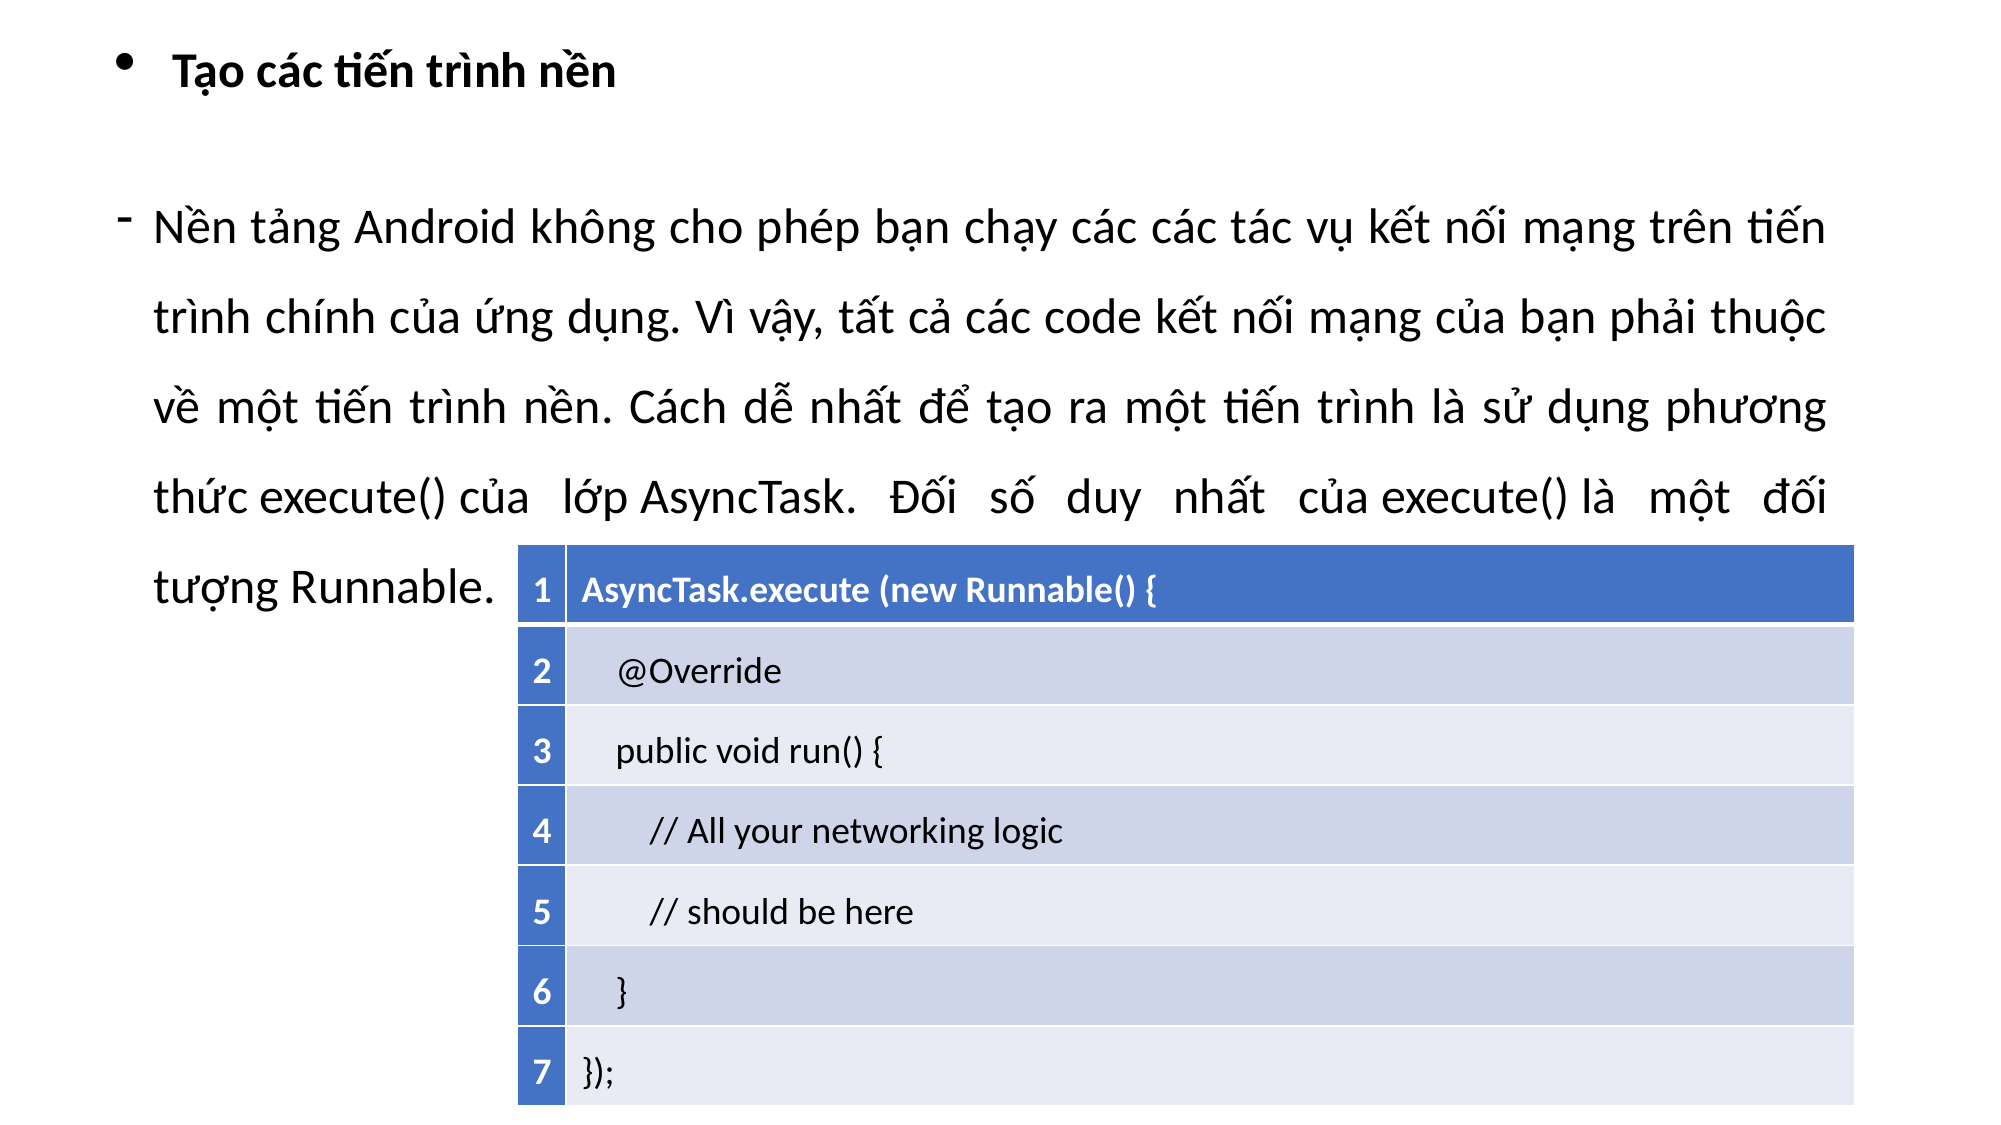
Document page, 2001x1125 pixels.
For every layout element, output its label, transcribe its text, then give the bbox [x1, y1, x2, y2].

table_cell } [567, 946, 1854, 1025]
table_cell 6 [518, 946, 565, 1025]
table_cell 5 [518, 866, 565, 945]
list Tạo các tiến trình nền Nền tảng Android không cho phép bạn chạy các các tác vụ kết nối mạng trên tiến trình chính của ứng dụng. Vì vậy, tất cả các code kết nối mạng của bạn phải thuộc về một tiến trình nền. Cách dễ nhất để tạo ra một tiến trình là sử dụng phương thức execute() của lớp AsyncTask. Đối số duy nhất của execute() là một đối tượng Runnable. [101, 0, 1844, 651]
table_cell public void run() { [567, 706, 1854, 784]
table_cell // should be here [567, 866, 1854, 945]
table_cell 7 [518, 1027, 565, 1105]
table_cell 3 [518, 706, 565, 784]
table_cell 4 [518, 786, 565, 864]
table_cell 2 [518, 627, 565, 704]
table_header AsyncTask.execute (new Runnable() { [567, 545, 1854, 622]
table_cell // All your networking logic [567, 786, 1854, 864]
table_cell @Override [567, 627, 1854, 704]
table_header 1 [518, 545, 565, 622]
table_cell }); [567, 1027, 1854, 1105]
